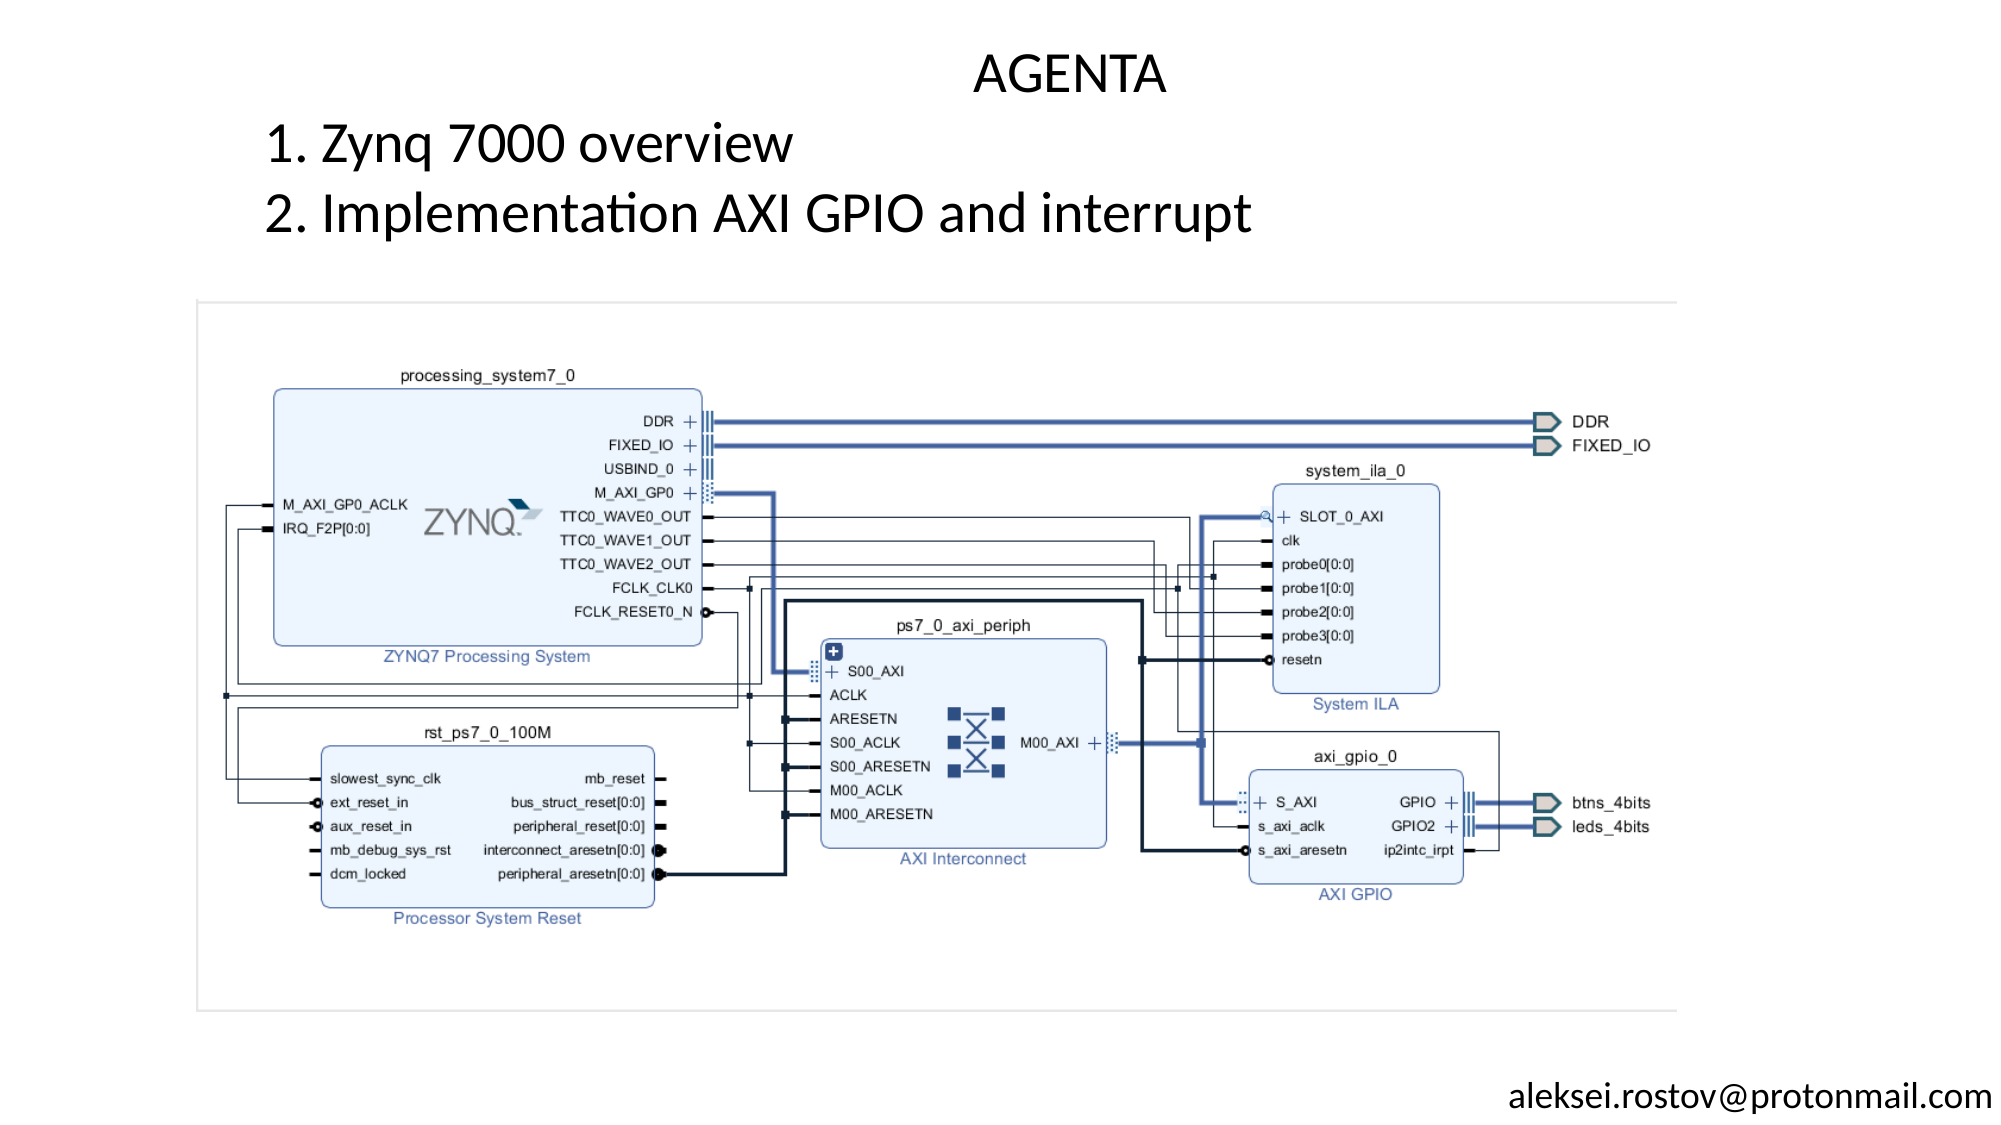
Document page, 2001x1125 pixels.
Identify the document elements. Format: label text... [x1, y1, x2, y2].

text_box AGENTA Zynq 7000 overview Implementation AXI GPIO and interrupt [249, 27, 1892, 297]
text_box aleksei.rostov@protonmail.com [1493, 1064, 2000, 1124]
picture [196, 299, 1677, 1012]
